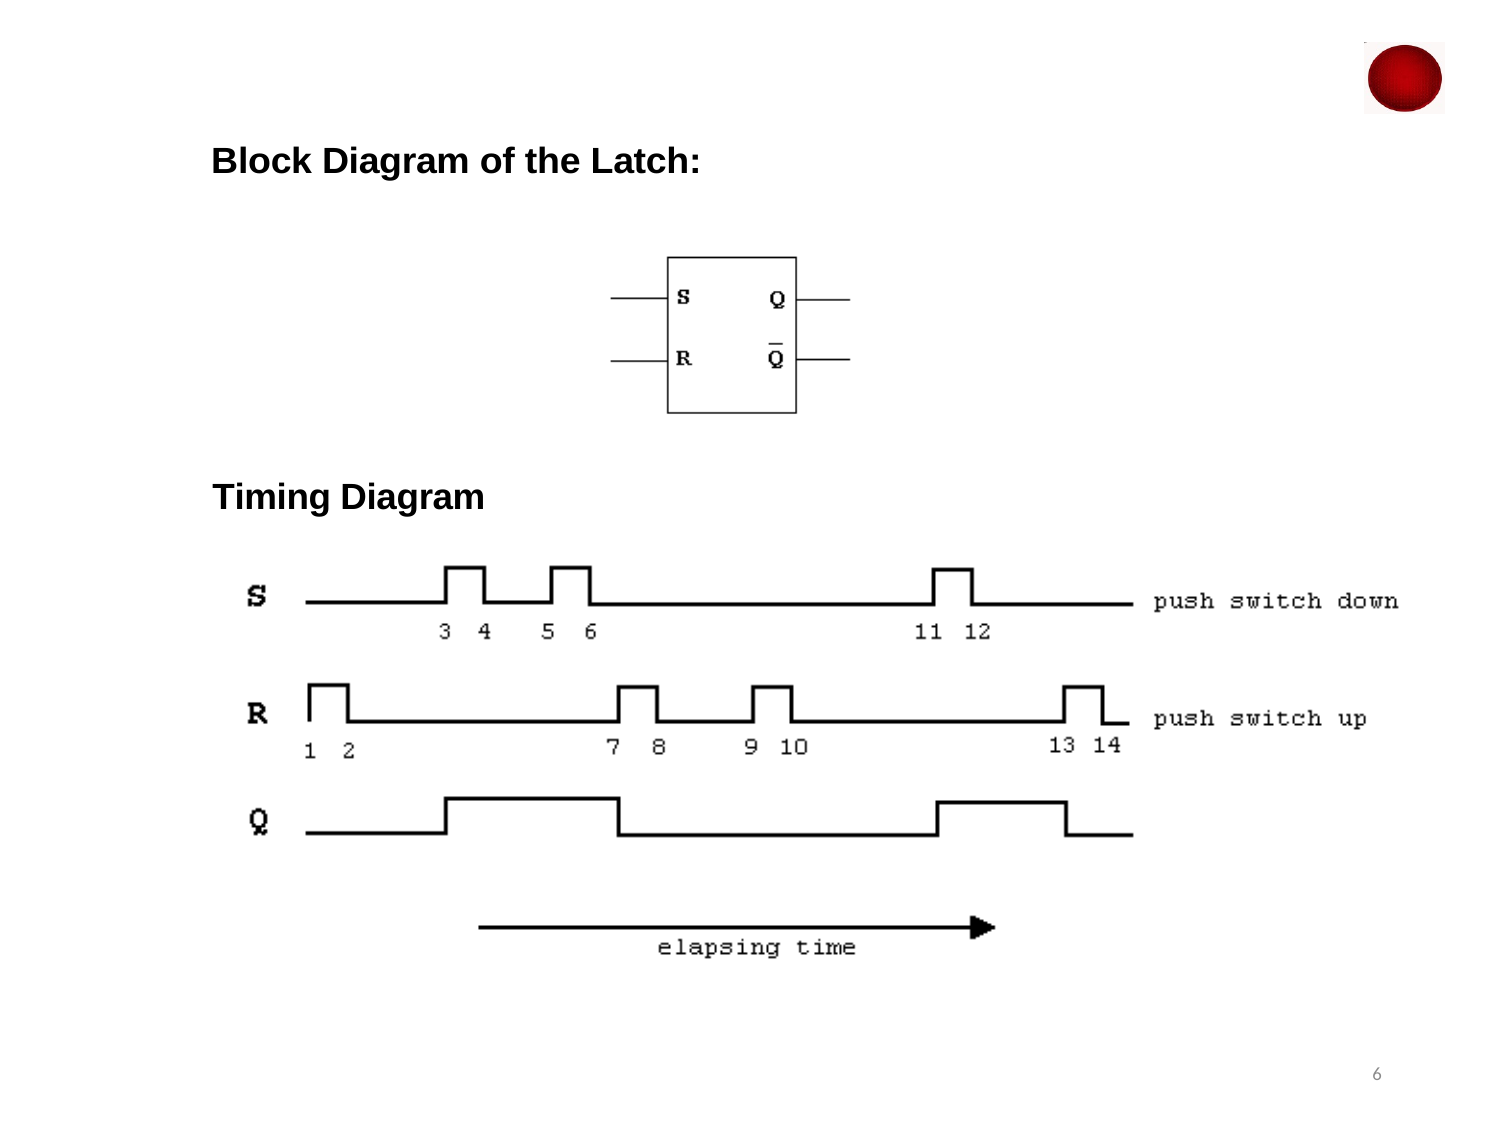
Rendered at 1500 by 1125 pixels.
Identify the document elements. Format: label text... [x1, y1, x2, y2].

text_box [212, 549, 1415, 976]
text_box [212, 474, 1096, 519]
slide_number 6 [1059, 1042, 1397, 1103]
picture [1364, 42, 1445, 114]
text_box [211, 138, 1112, 183]
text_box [574, 224, 902, 447]
